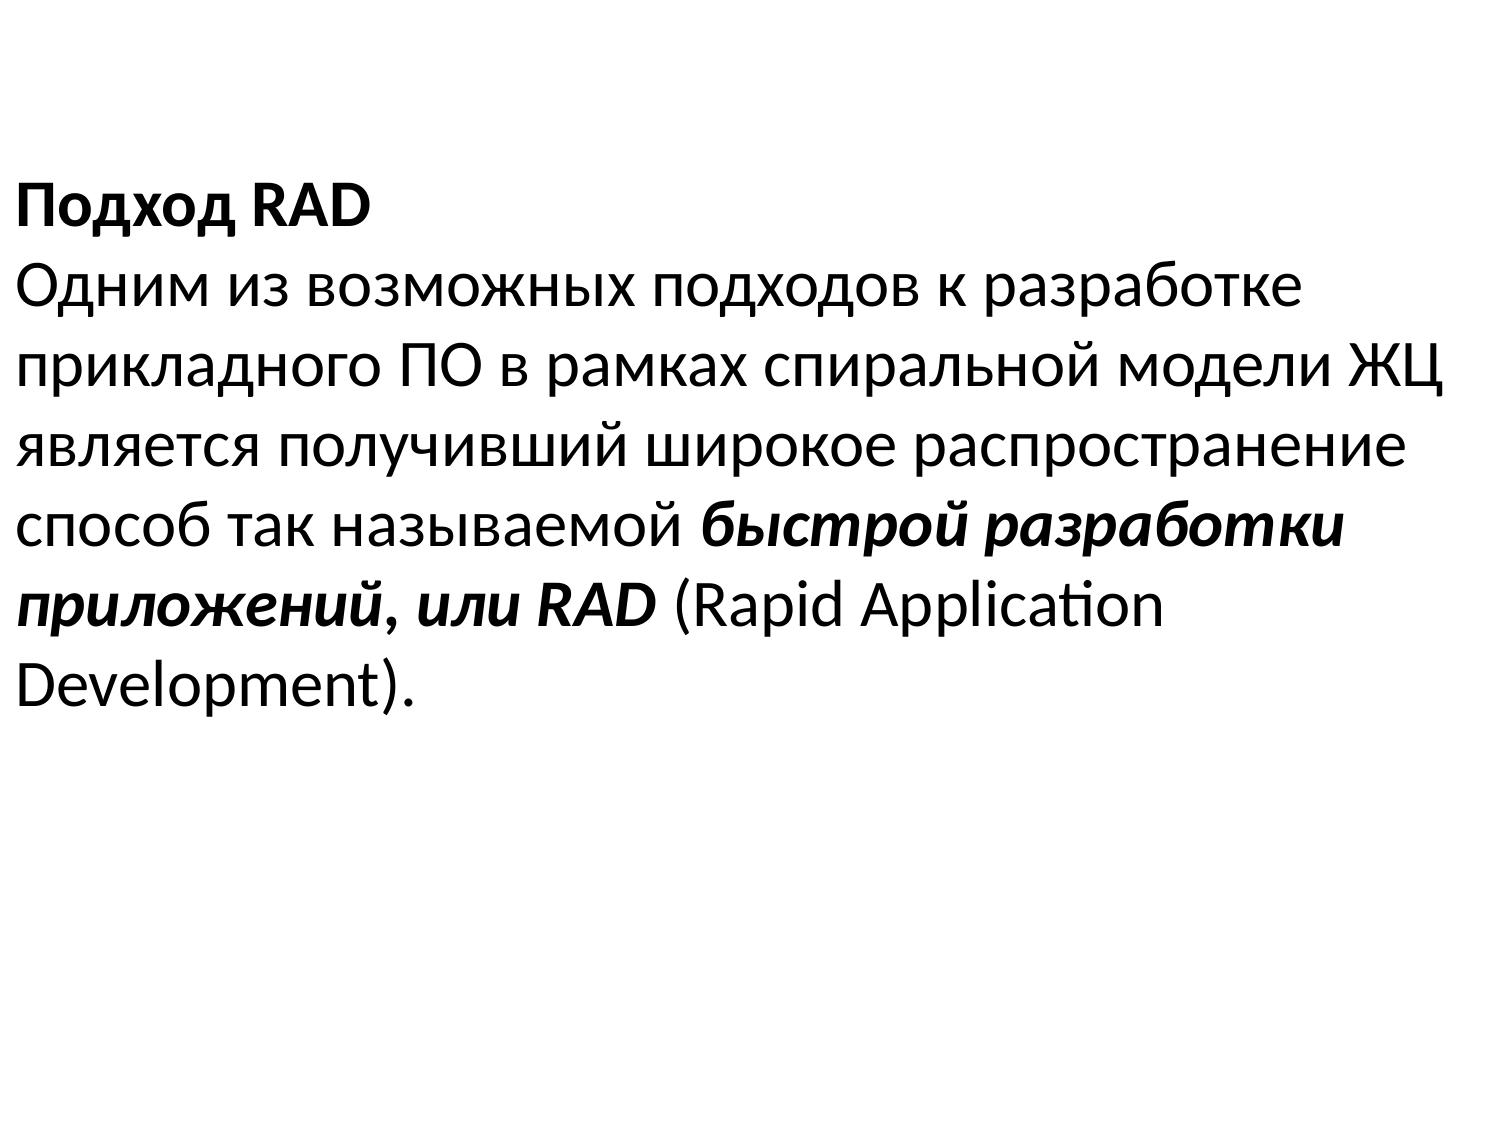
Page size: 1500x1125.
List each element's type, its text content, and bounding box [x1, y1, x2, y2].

text_box Подход RAD Одним из возможных подходов к разработке прикладного ПО в рамках спиральной модели ЖЦ является получивший широкое распространение способ так называемой быстрой разработки приложений, или RAD (Rapid Application Development). [0, 152, 1500, 727]
